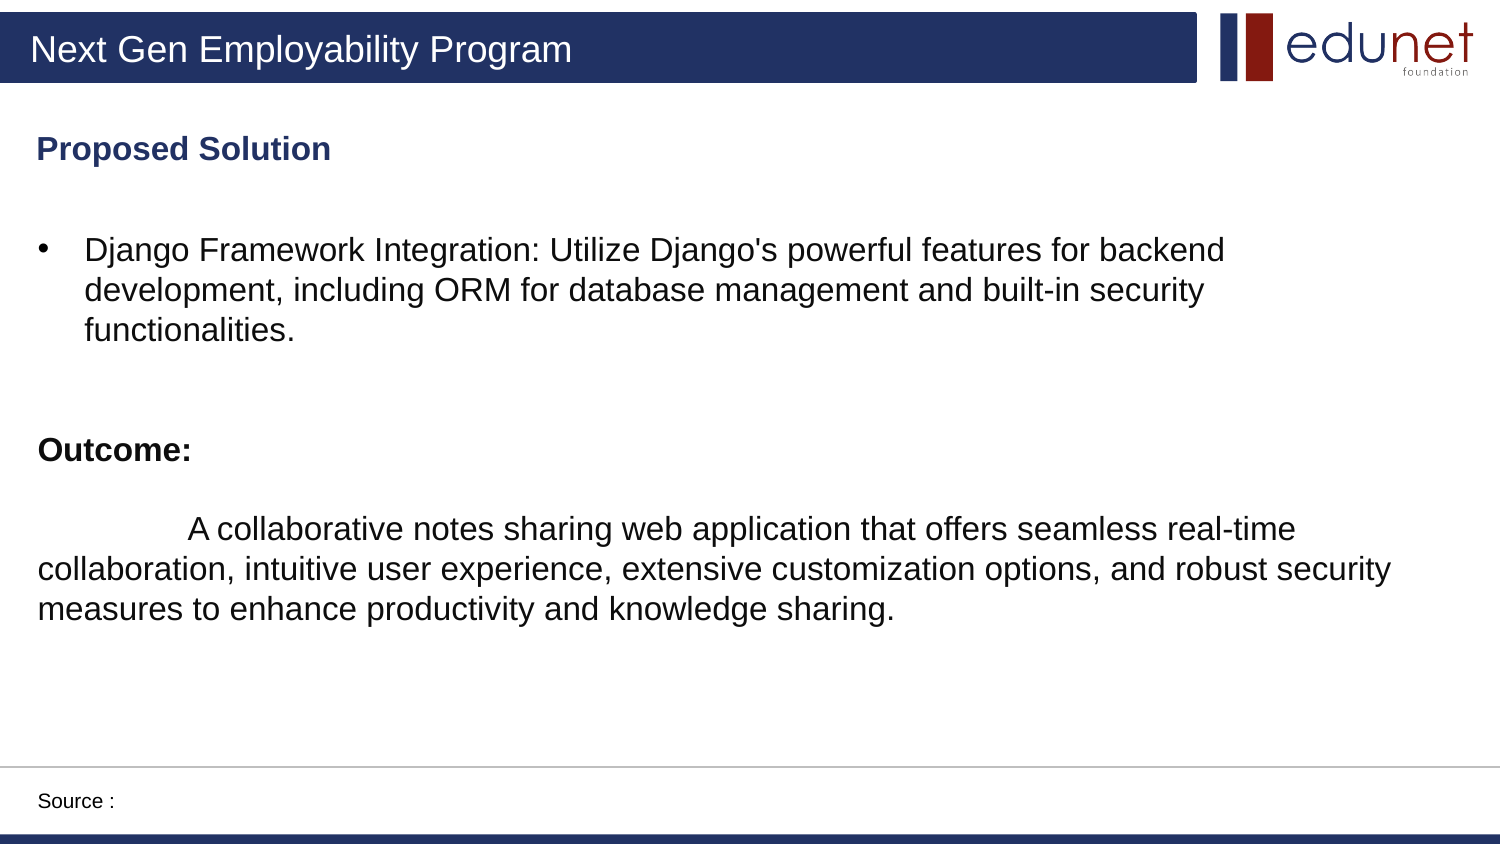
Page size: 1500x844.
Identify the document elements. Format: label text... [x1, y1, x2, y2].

picture [1279, 14, 1482, 83]
title Proposed Solution [21, 111, 504, 165]
text_box Source : [22, 776, 139, 826]
text_box Django Framework Integration: Utilize Django's powerful features for backend development, including ORM for database management and built-in security functionalities. Outcome: A collaborative notes sharing web application that offers seamless real-time collaboration, intuitive user experience, extensive customization options, and robust security measures to enhance productivity and knowledge sharing. [22, 180, 1435, 675]
